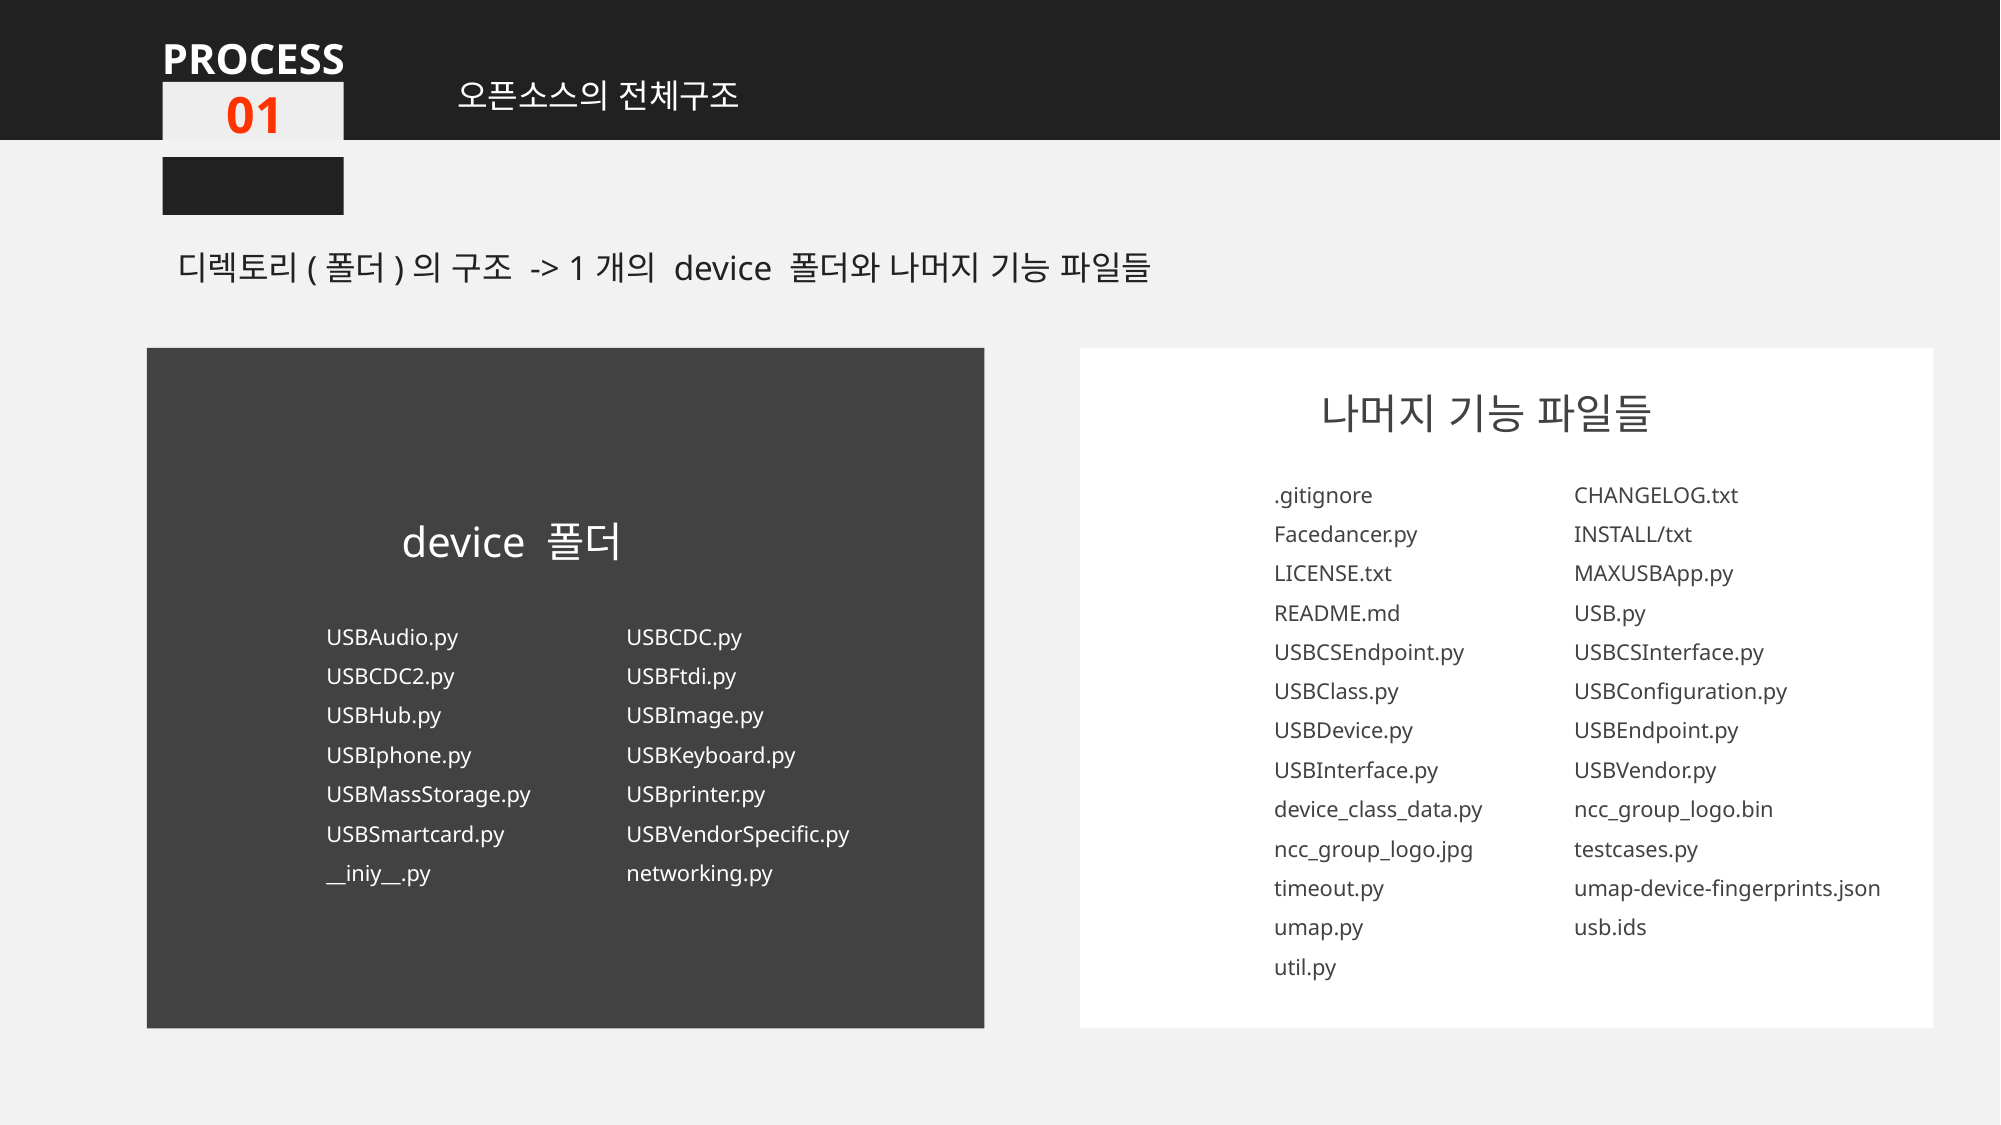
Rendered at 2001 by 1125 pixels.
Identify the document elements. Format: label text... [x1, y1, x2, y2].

text_box [161, 81, 211, 141]
text_box [0, 0, 161, 141]
text_box 나머지 기능 파일들 .gitignore CHANGELOG.txt Facedancer.py INSTALL/txt LICENSE.txt MAXUSBApp.py README.md USB.py USBCSEndpoint.py USBCSInterface.py USBClass.py USBConfiguration.py USBDevice.py USBEndpoint.py USBInterface.py USBVendor.py device_class_data.py ncc_group_logo.bin ncc_group_logo.jpg testcases.py timeout.py umap-device-fingerprints.json umap.py usb.ids util.py [1079, 347, 1934, 1029]
text_box PROCESS [147, 0, 360, 91]
text_box 디렉토리(폴더)의 구조 -> 1개의 device 폴더와 나머지 기능 파일들 [162, 220, 1234, 295]
text_box 01 [211, 75, 299, 151]
text_box device 폴더 USBAudio.py USBCDC.py USBCDC2.py USBFtdi.py USBHub.py USBImage.py USBIphone.py USBKeyboard.py USBMassStorage.py USBprinter.py USBSmartcard.py USBVendorSpecific.py __iniy__.py networking.py [146, 347, 985, 1029]
text_box [299, 81, 345, 141]
text_box 오픈소스의 전체구조 [442, 47, 1234, 123]
text_box [161, 156, 345, 216]
text_box [345, 0, 2000, 141]
